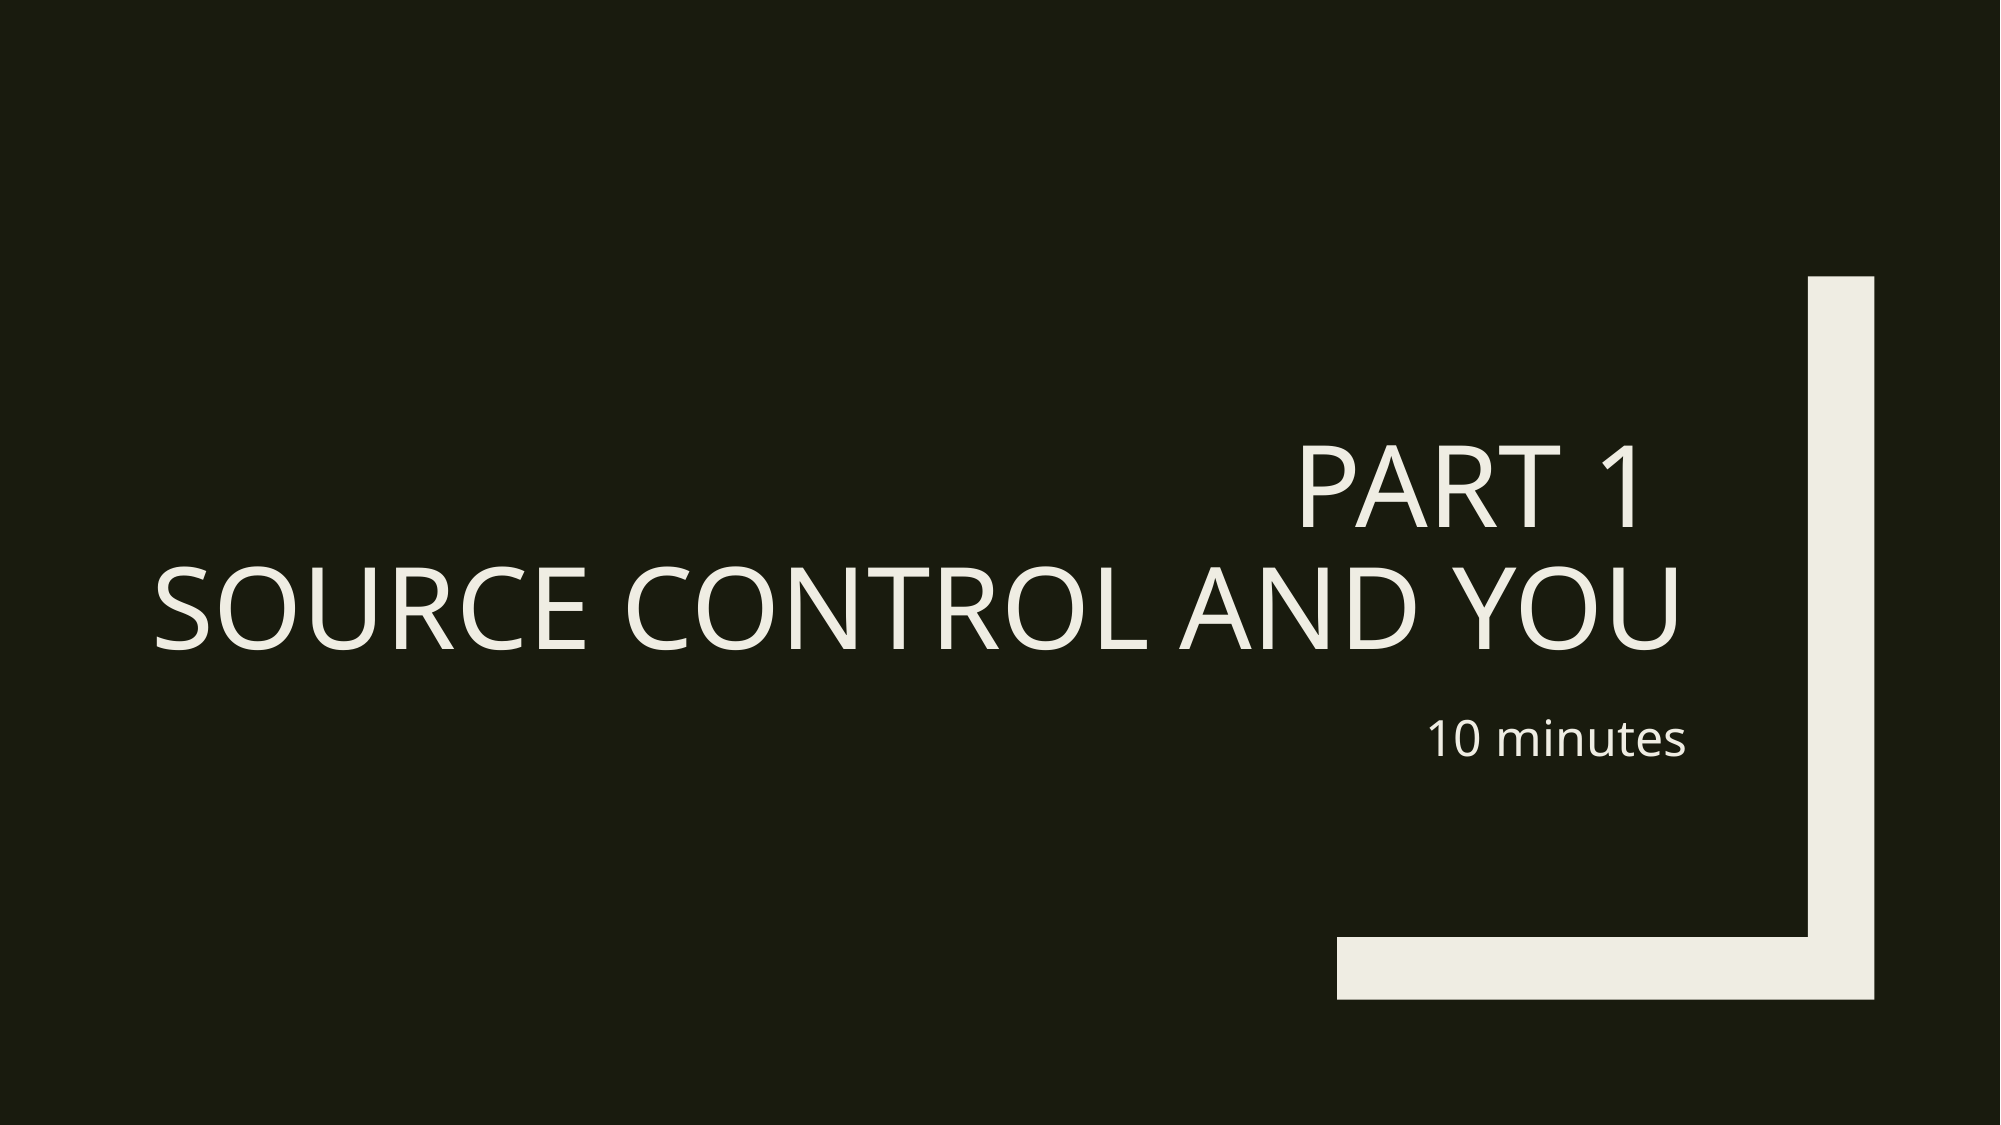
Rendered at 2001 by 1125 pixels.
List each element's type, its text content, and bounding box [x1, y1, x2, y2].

title PART 1 SOURCE CONTROL AND YOU [125, 213, 1703, 682]
list 10 minutes [125, 691, 1703, 880]
